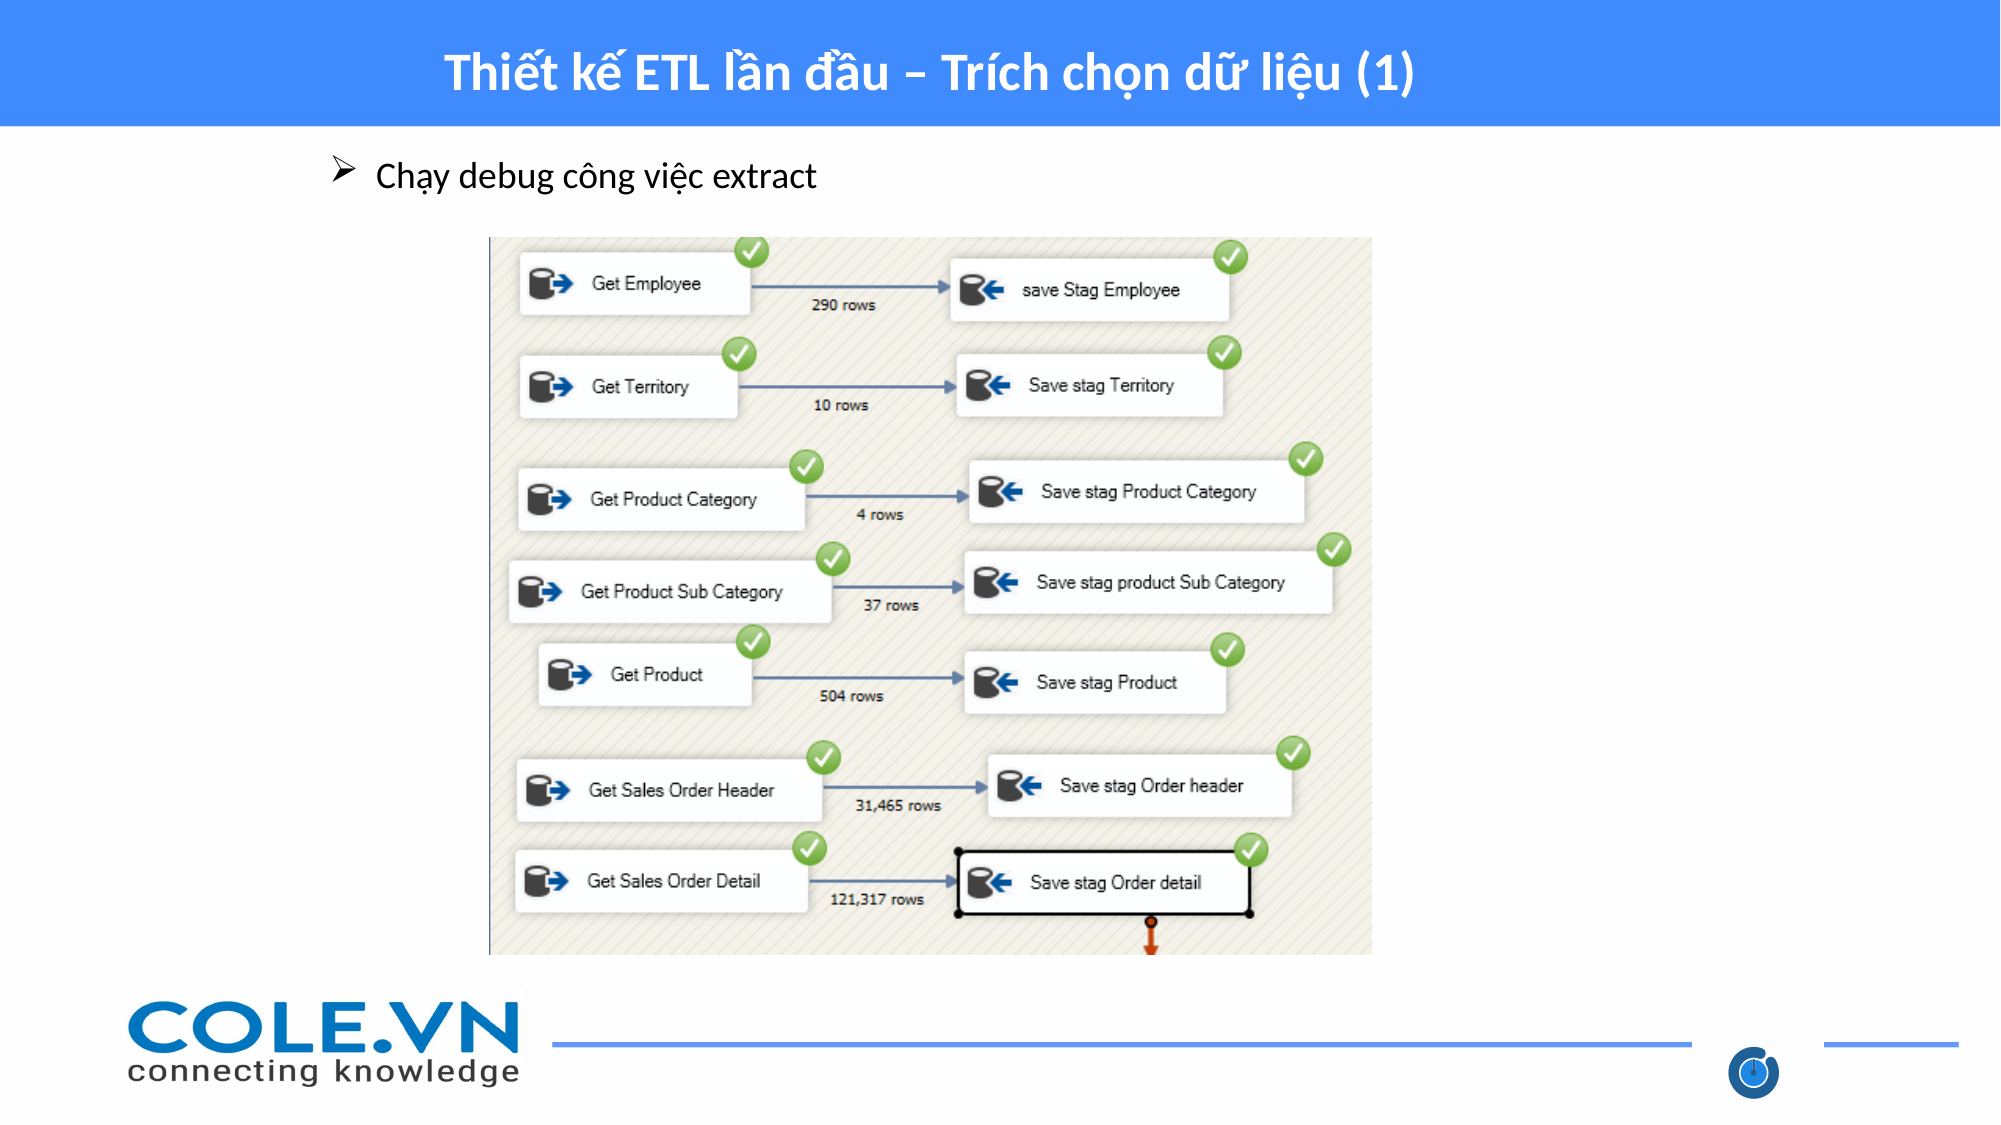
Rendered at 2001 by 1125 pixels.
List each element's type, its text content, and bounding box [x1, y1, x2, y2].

text_box Thiết kế ETL lần đầu – Trích chọn dữ liệu (1) [0, 29, 1863, 110]
slide_number [1412, 1042, 1692, 1103]
text_box Chạy debug công việc extract [239, 143, 1264, 204]
slide_number [1824, 1042, 1863, 1103]
picture [0, 0, 2001, 1125]
